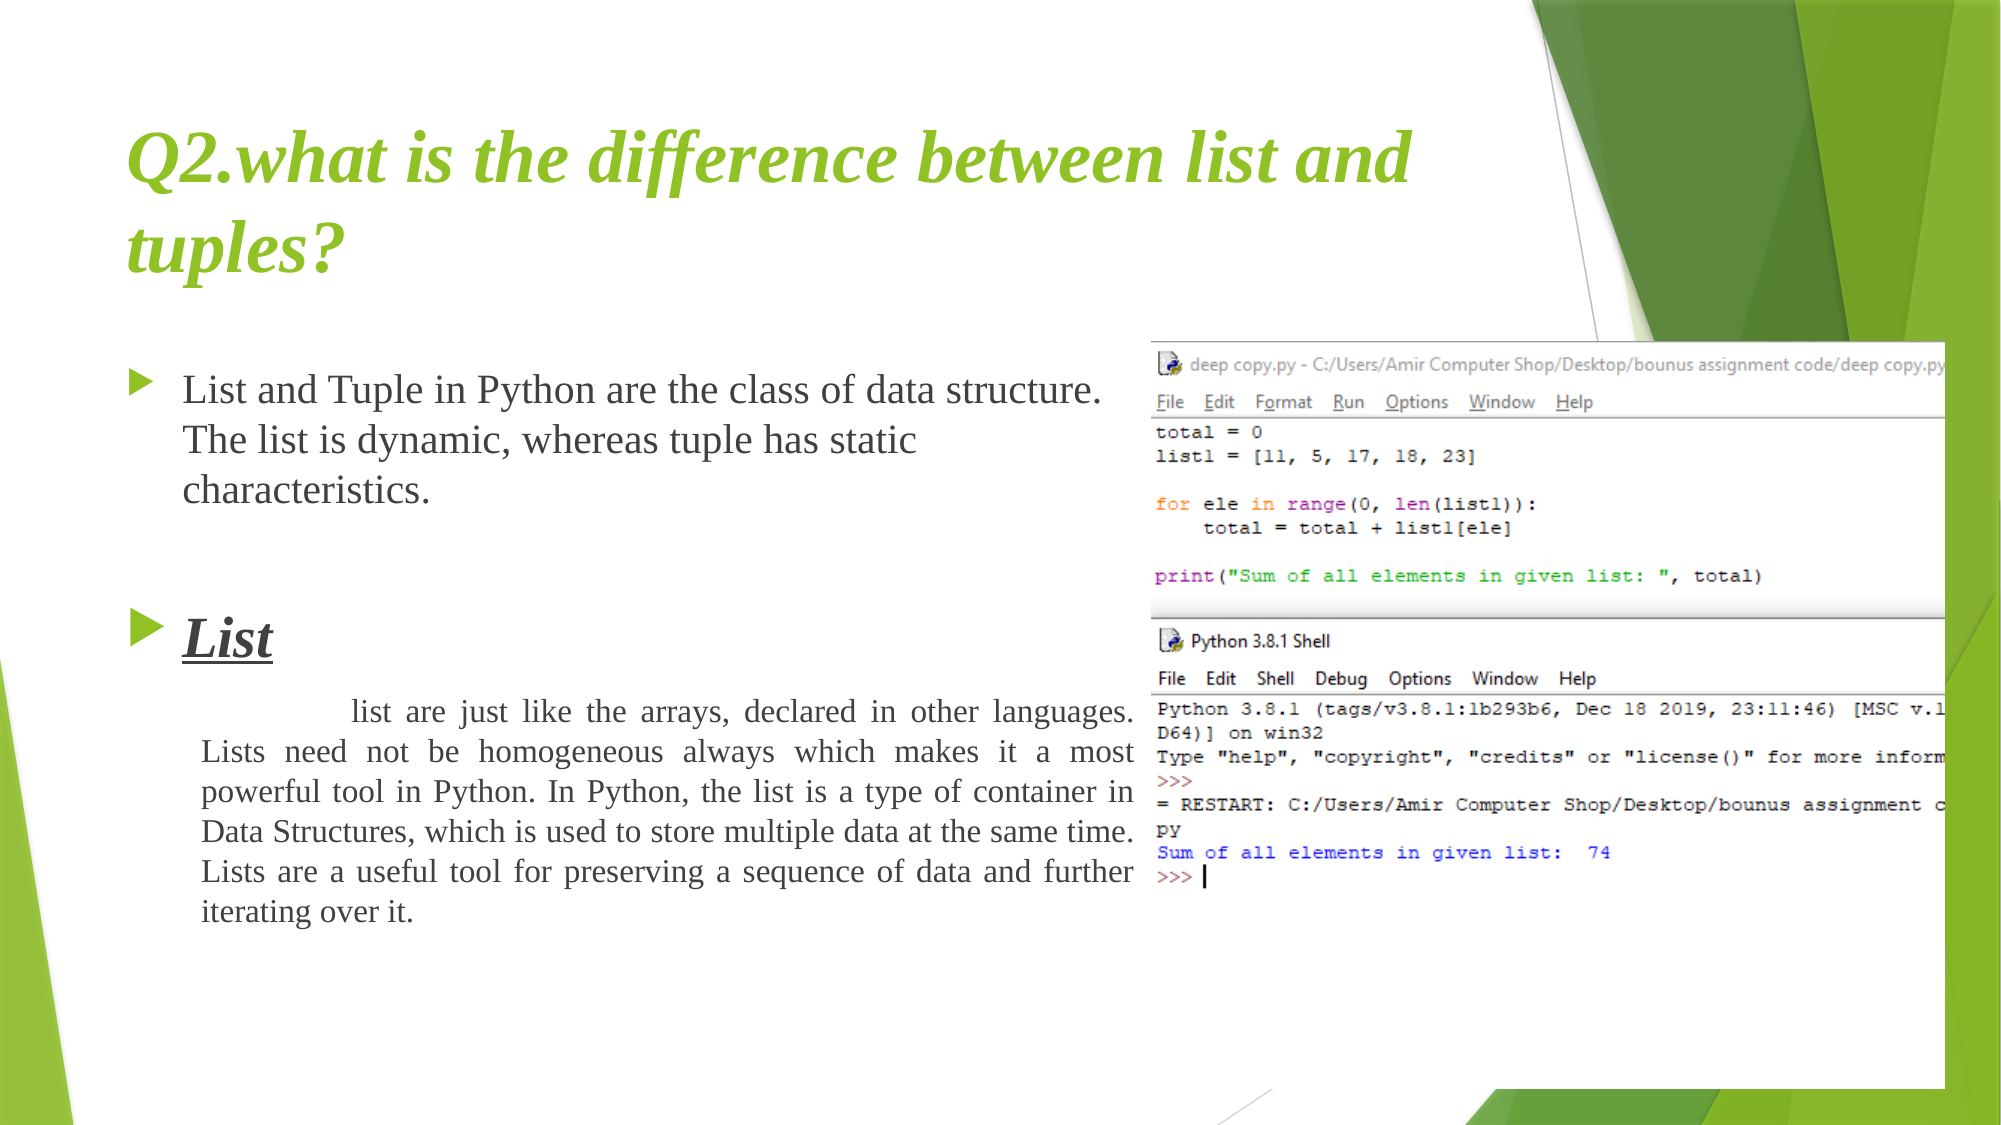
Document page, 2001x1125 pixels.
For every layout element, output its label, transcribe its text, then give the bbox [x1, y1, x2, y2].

list List and Tuple in Python are the class of data structure. The list is dynamic, whereas tuple has static characteristics. List list are just like the arrays, declared in other languages. Lists need not be homogeneous always which makes it a most powerful tool in Python. In Python, the list is a type of container in Data Structures, which is used to store multiple data at the same time. Lists are a useful tool for preserving a sequence of data and further iterating over it. [111, 354, 1145, 992]
picture [1150, 340, 1946, 1090]
title Q2.what is the difference between list and tuples? [111, 99, 1522, 317]
